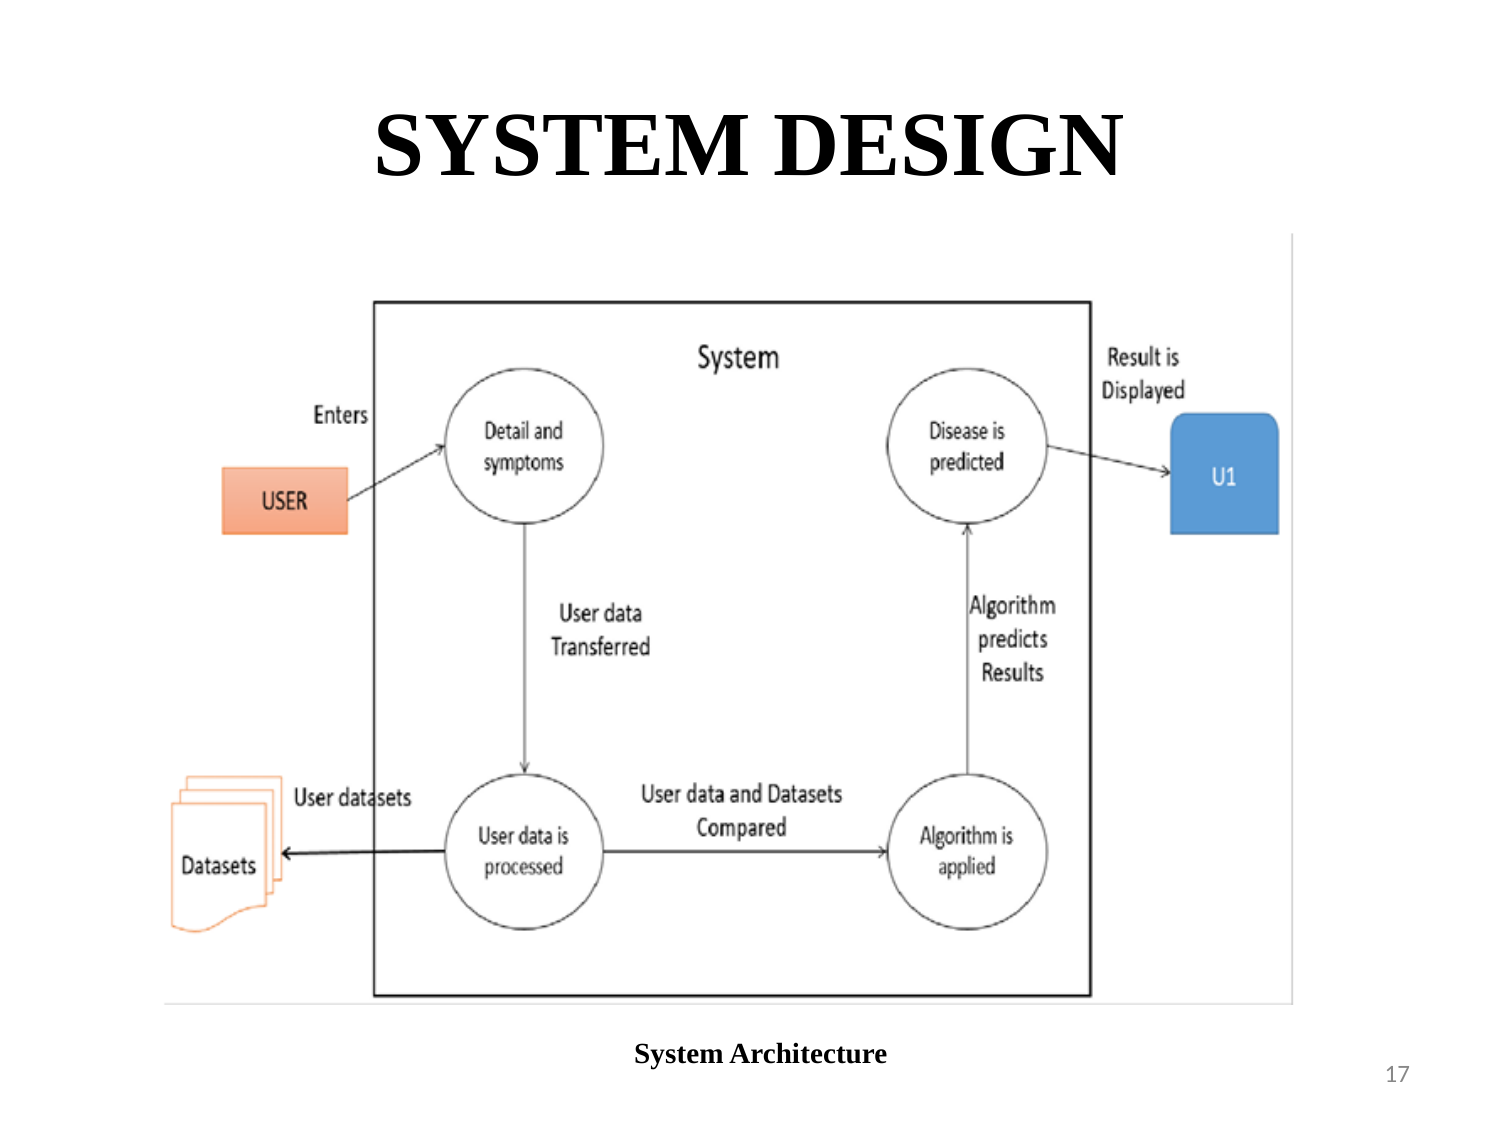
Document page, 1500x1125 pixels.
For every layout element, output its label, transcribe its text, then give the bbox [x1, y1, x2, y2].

title SYSTEM DESIGN [75, 45, 1425, 233]
slide_number 17 [1074, 1042, 1425, 1103]
text_box System Architecture [619, 1027, 1163, 1078]
picture [157, 232, 1294, 1006]
